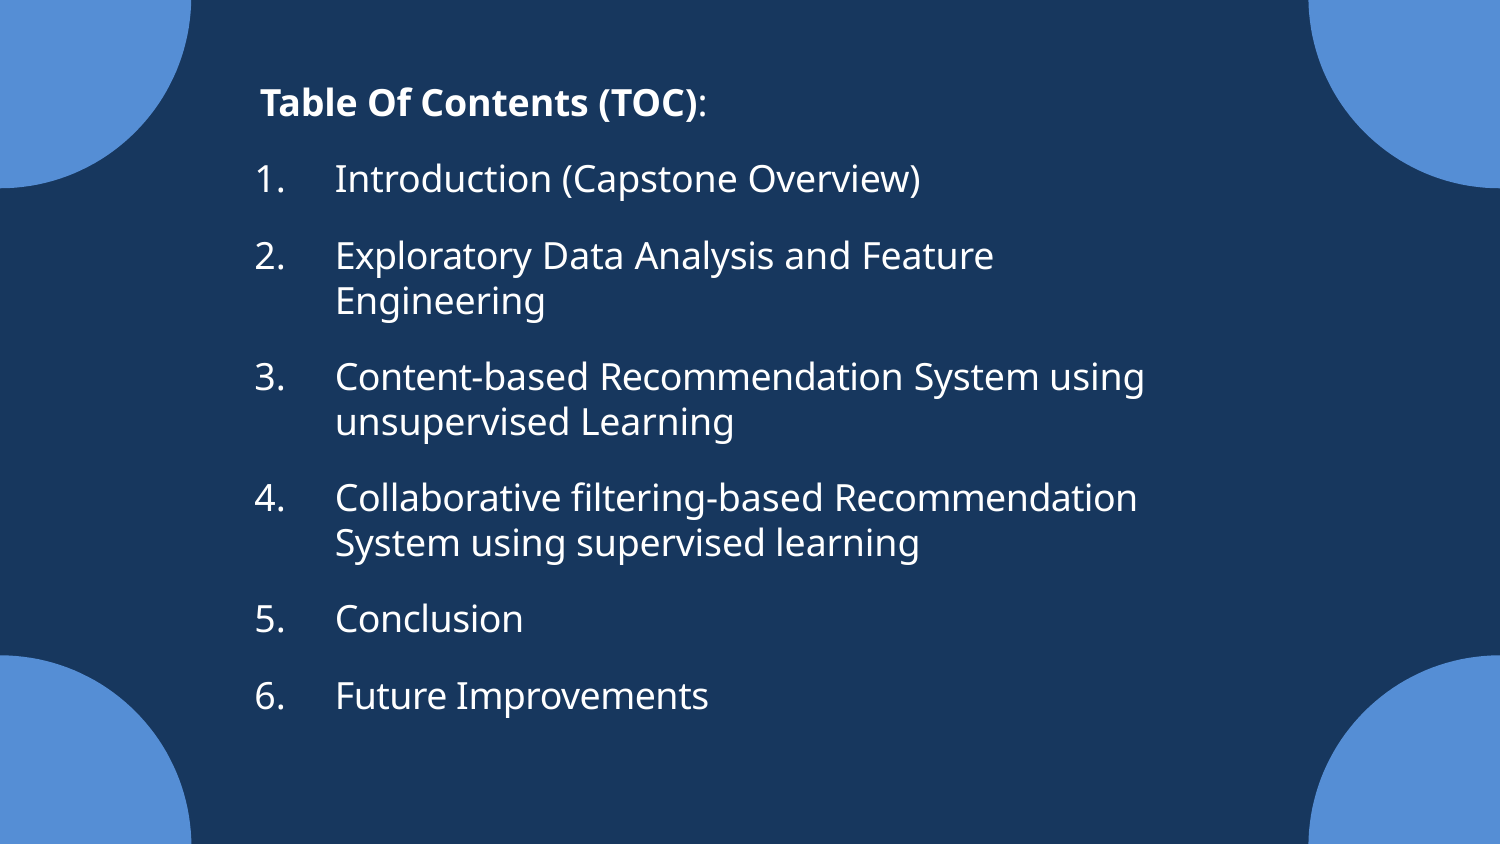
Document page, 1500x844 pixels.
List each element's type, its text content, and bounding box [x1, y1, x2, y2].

text_box [1308, 655, 1500, 844]
text_box Table Of Contents (TOC): Introduction (Capstone Overview) Exploratory Data Analysis and Feature Engineering Content-based Recommendation System using unsupervised Learning Collaborative filtering-based Recommendation System using supervised learning Conclusion Future Improvements [237, 71, 1213, 724]
text_box [0, 0, 1500, 844]
text_box [0, 0, 192, 189]
text_box [1308, 0, 1500, 189]
text_box [0, 655, 192, 844]
